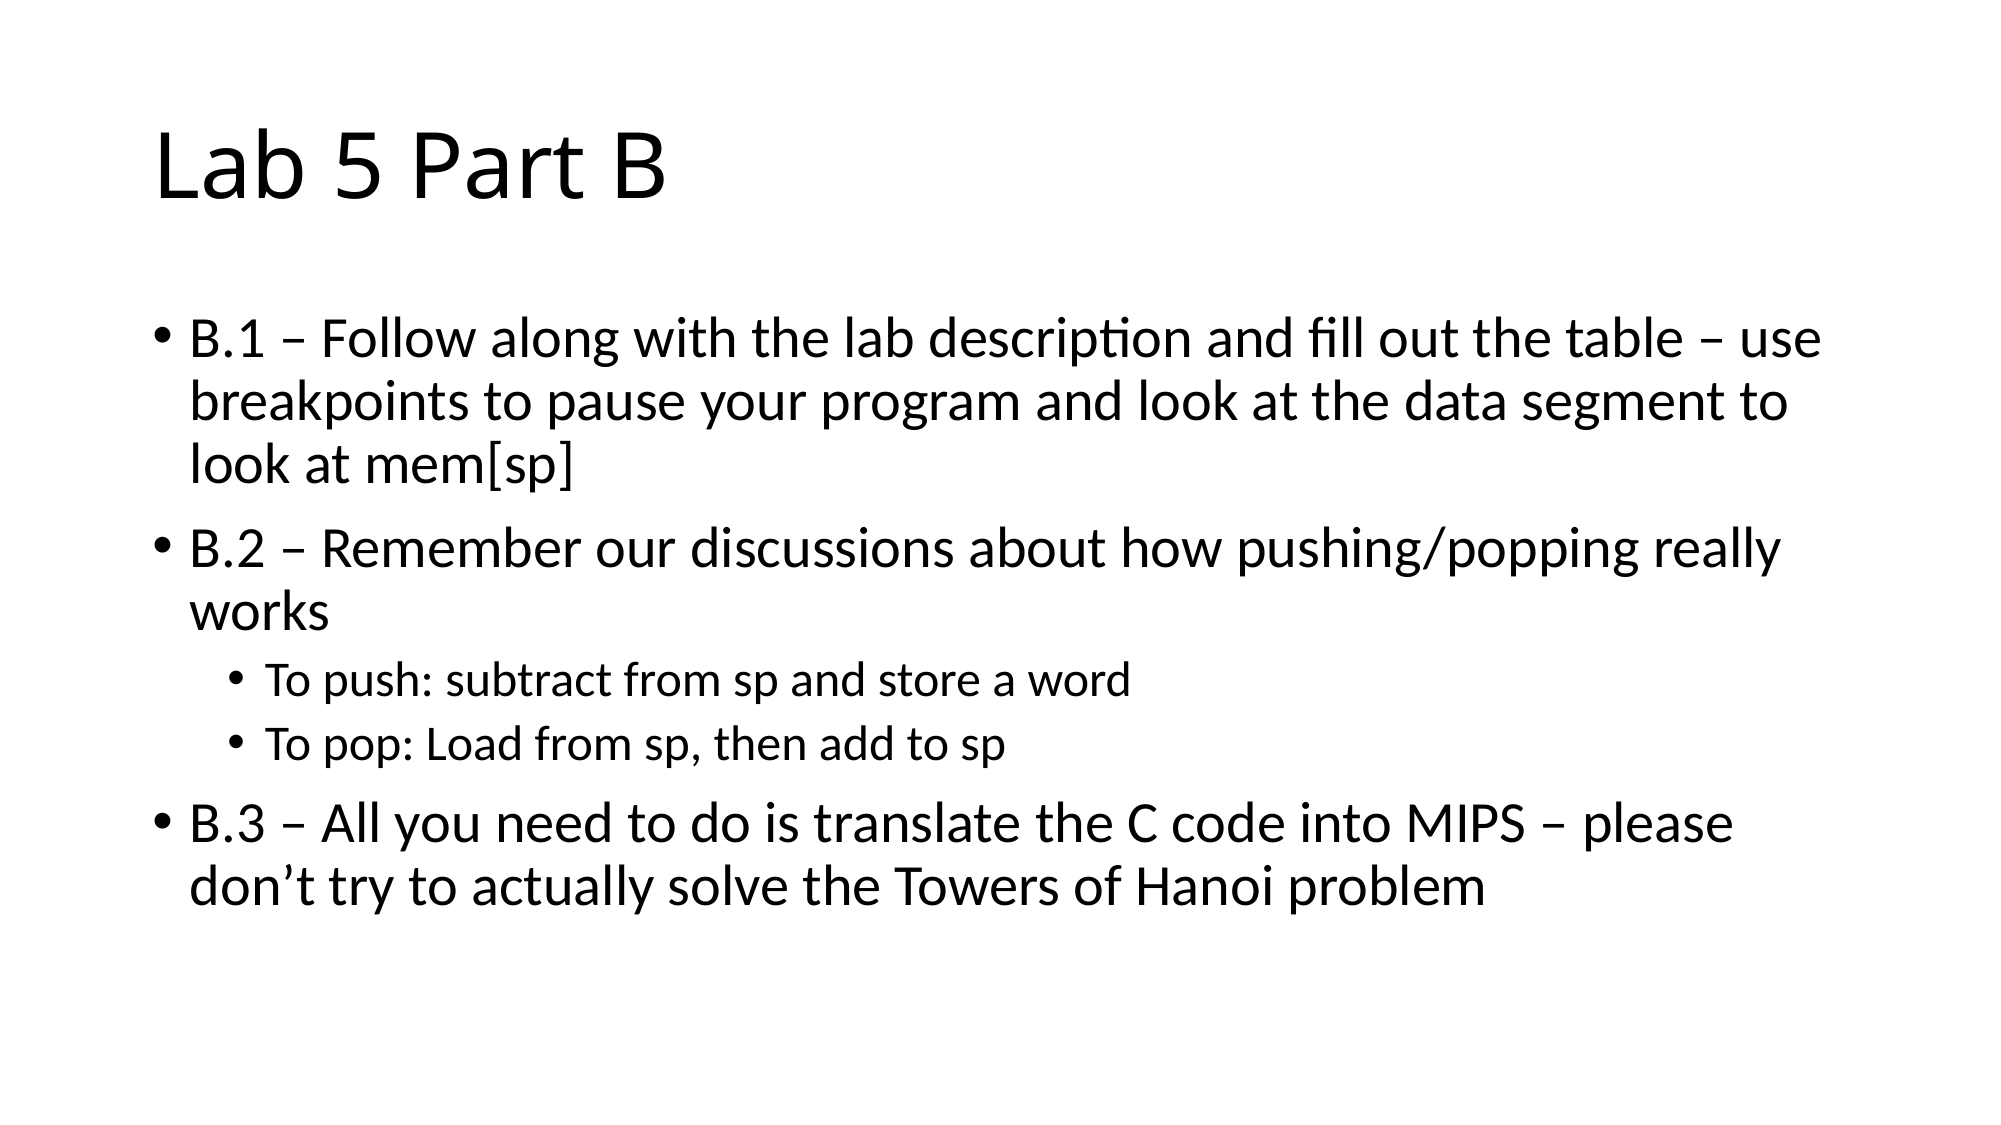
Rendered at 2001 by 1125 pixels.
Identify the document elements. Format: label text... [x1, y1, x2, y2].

title Lab 5 Part B [137, 59, 1863, 278]
list B.1 – Follow along with the lab description and fill out the table – use breakpoints to pause your program and look at the data segment to look at mem[sp] B.2 – Remember our discussions about how pushing/popping really works To push: subtract from sp and store a word To pop: Load from sp, then add to sp B.3 – All you need to do is translate the C code into MIPS – please don’t try to actually solve the Towers of Hanoi problem [137, 299, 1863, 1014]
